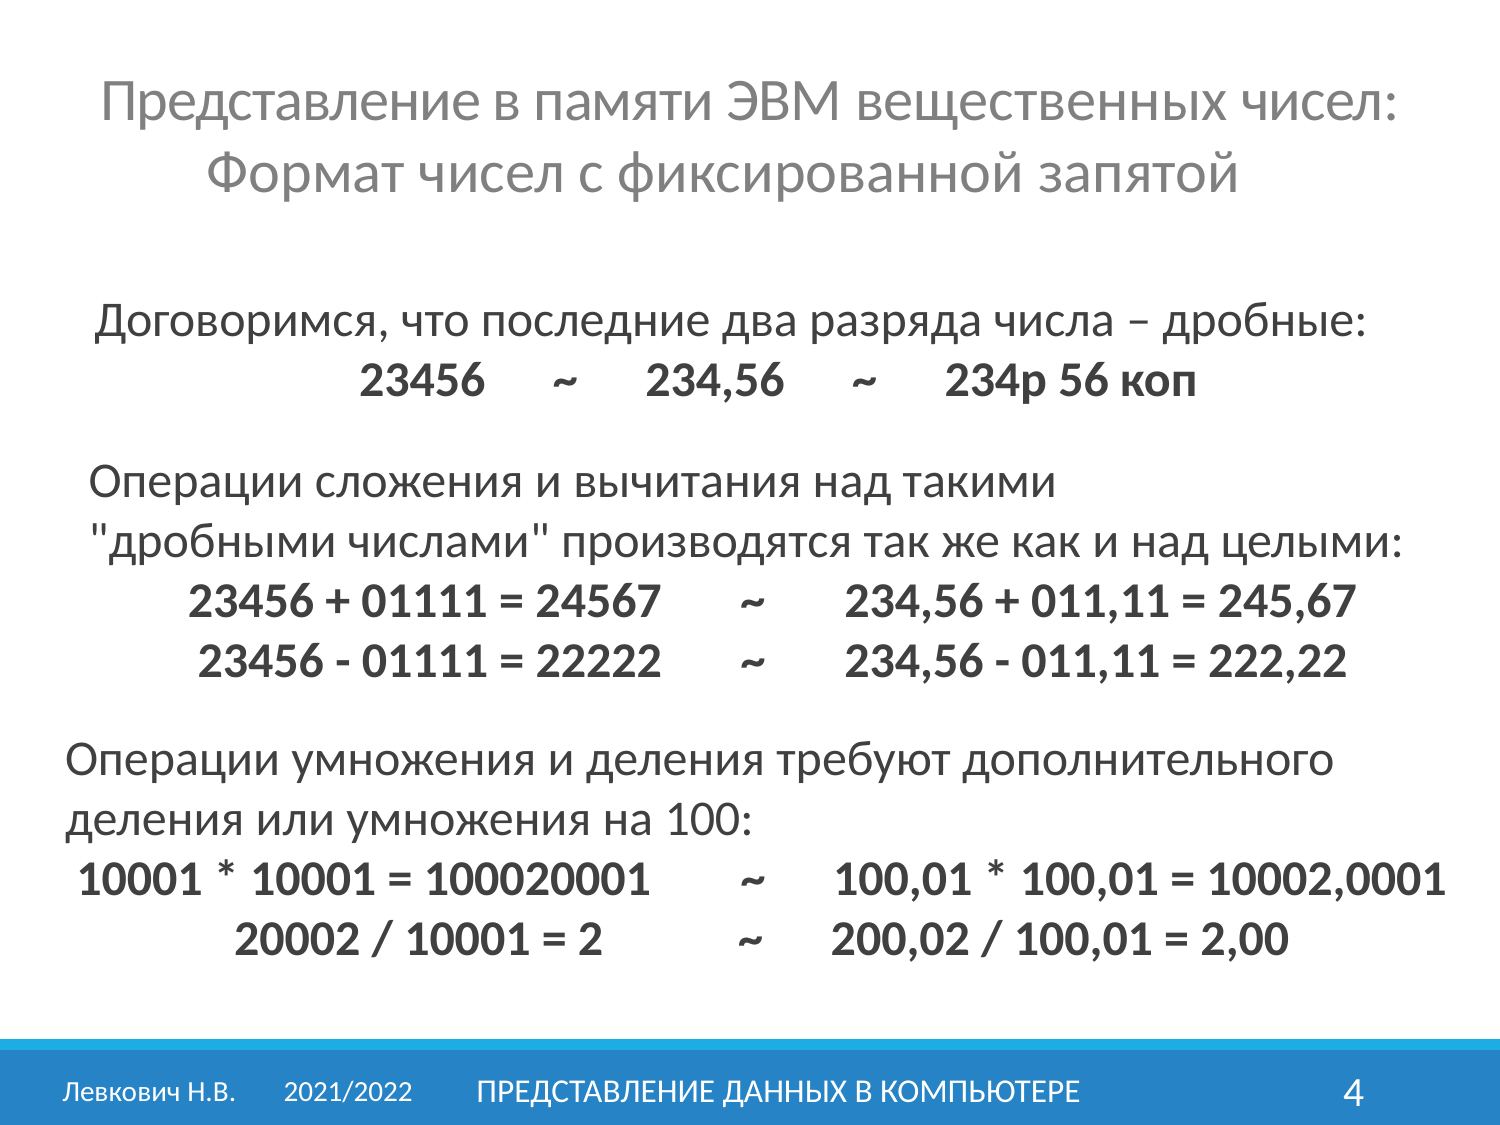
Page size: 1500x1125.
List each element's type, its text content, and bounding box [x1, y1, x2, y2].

text_box Операции умножения и деления требуют дополнительного деления или умножения на 100: 10001 * 10001 = 100020001 ~ 100,01 * 100,01 = 10002,0001 20002 / 10001 = 2 ~ 200,02 / 100,01 = 2,00 [64, 733, 1459, 1018]
footer Представление данных в компьютере [453, 1059, 1105, 1120]
slide_number Левкович Н.В. 2021/2022 [47, 1059, 440, 1120]
text_box Представление в памяти ЭВМ вещественных чисел: Формат чисел с фиксированной запятой [41, 78, 1459, 198]
text_box Договоримся, что последние два разряда числа – дробные: 23456 ~ 234,56 ~ 234р 56 коп [94, 267, 1463, 427]
slide_number 4 [1218, 1059, 1380, 1120]
text_box Операции сложения и вычитания над такими "дробными числами" производятся так же как и над целыми: 23456 + 01111 = 24567 ~ 234,56 + 011,11 = 245,67 23456 - 01111 = 22222 ~ 234,56 - 011,11 = 222,22 [88, 473, 1457, 722]
